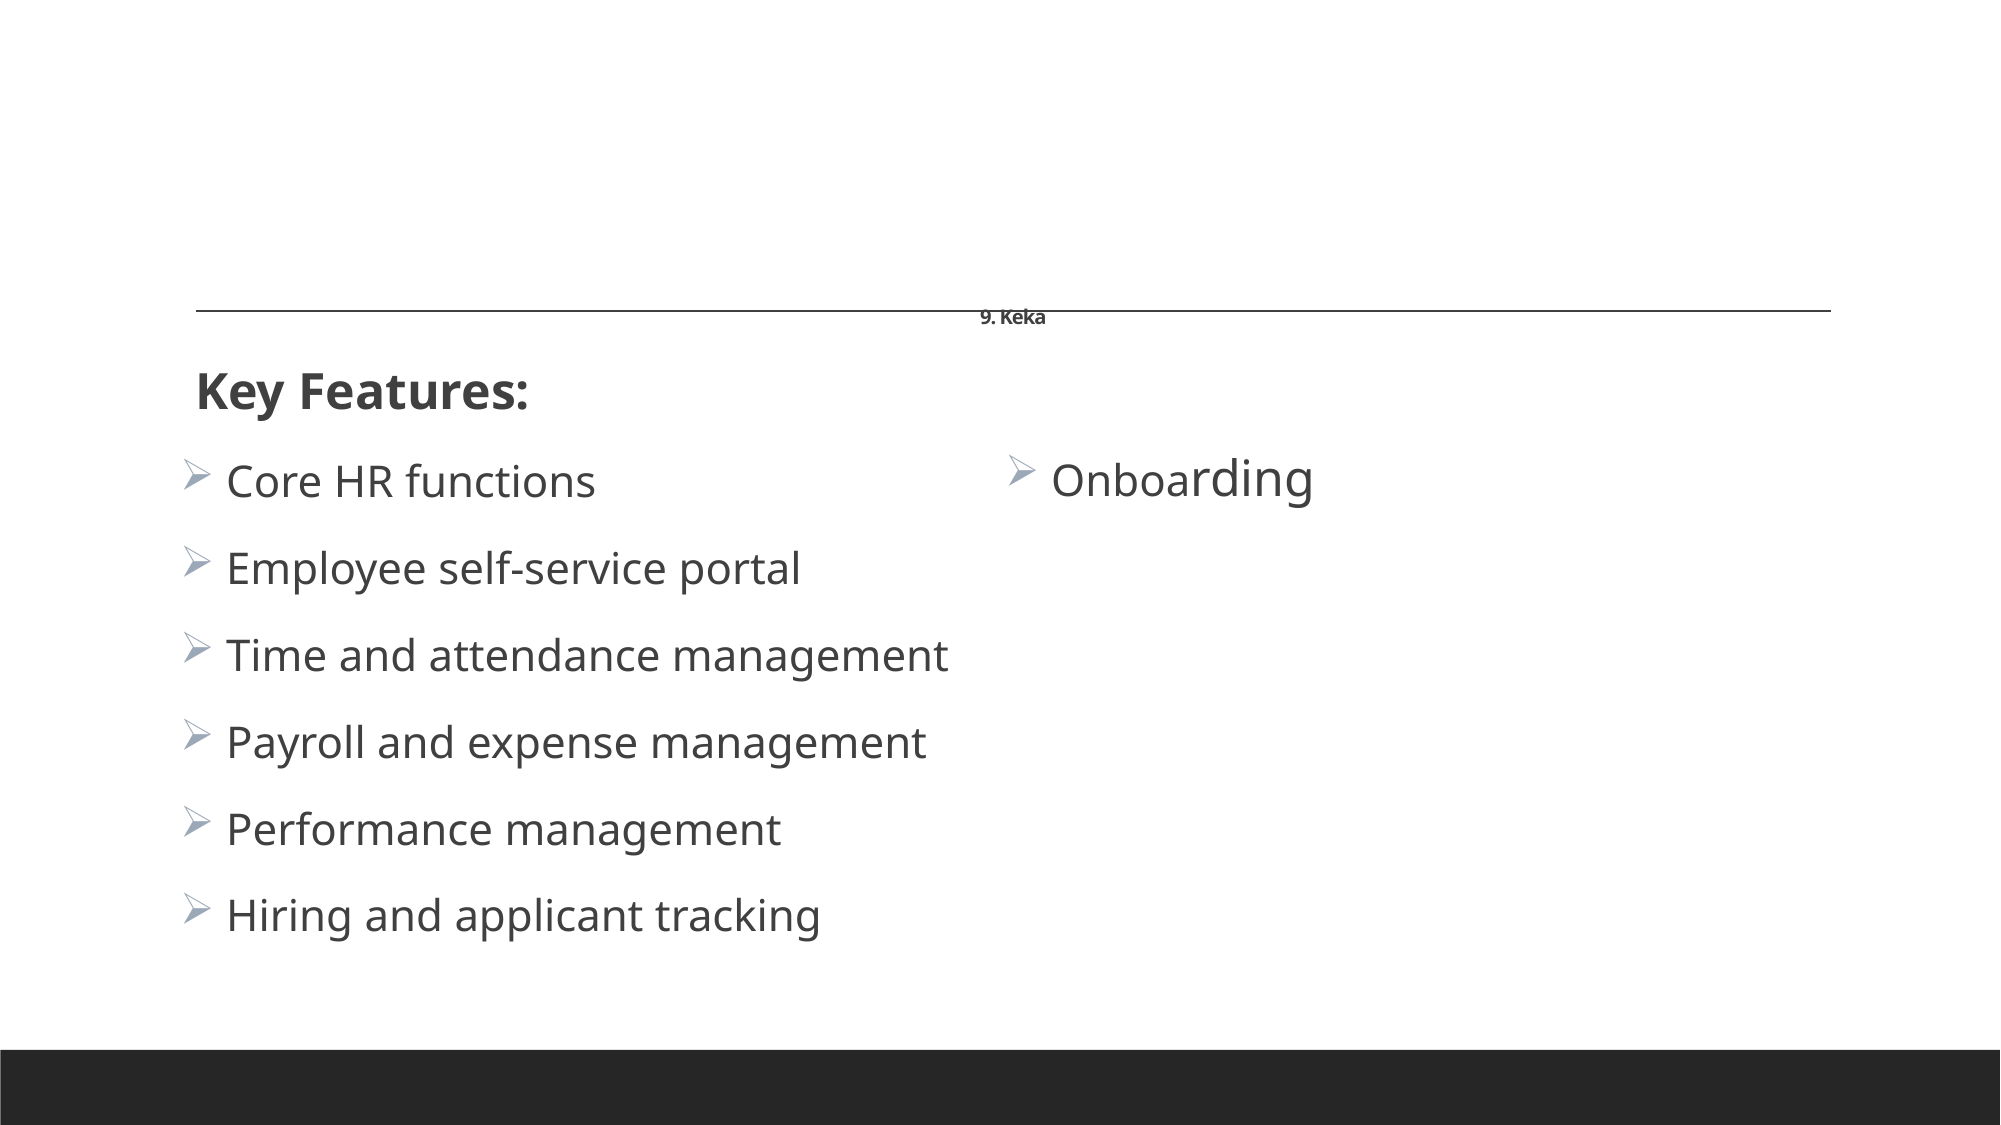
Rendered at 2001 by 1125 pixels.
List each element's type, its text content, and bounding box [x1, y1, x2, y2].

list Key Features: Core HR functions Employee self-service portal Time and attendance management Payroll and expense management Performance management Hiring and applicant tracking Onboarding [180, 345, 1830, 963]
title 9. Keka [185, 130, 1836, 369]
